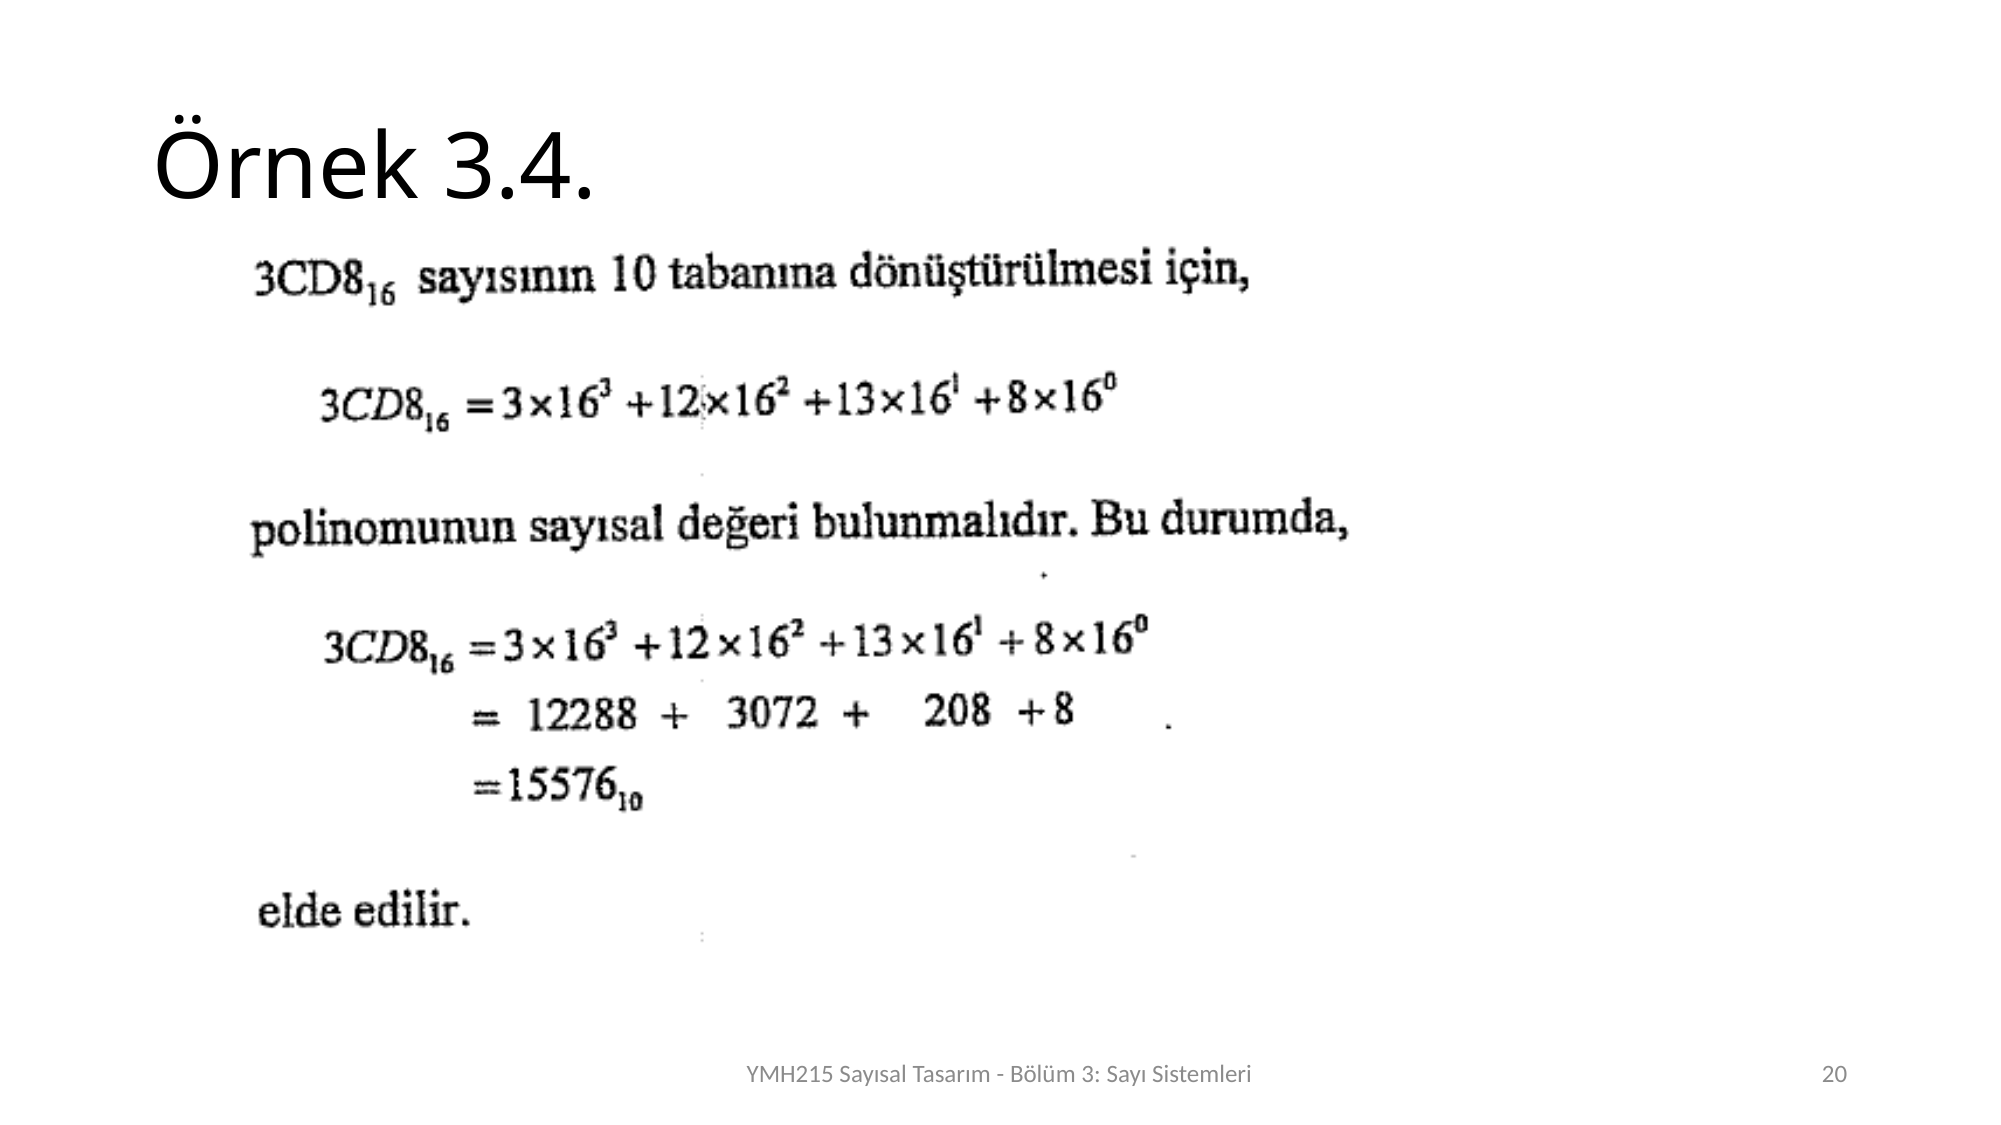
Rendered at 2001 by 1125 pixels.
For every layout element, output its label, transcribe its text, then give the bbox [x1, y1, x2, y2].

slide_number 20 [1412, 1042, 1863, 1103]
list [213, 240, 1396, 947]
title Örnek 3.4. [137, 59, 1863, 278]
footer YMH215 Sayısal Tasarım - Bölüm 3: Sayı Sistemleri [662, 1042, 1338, 1103]
